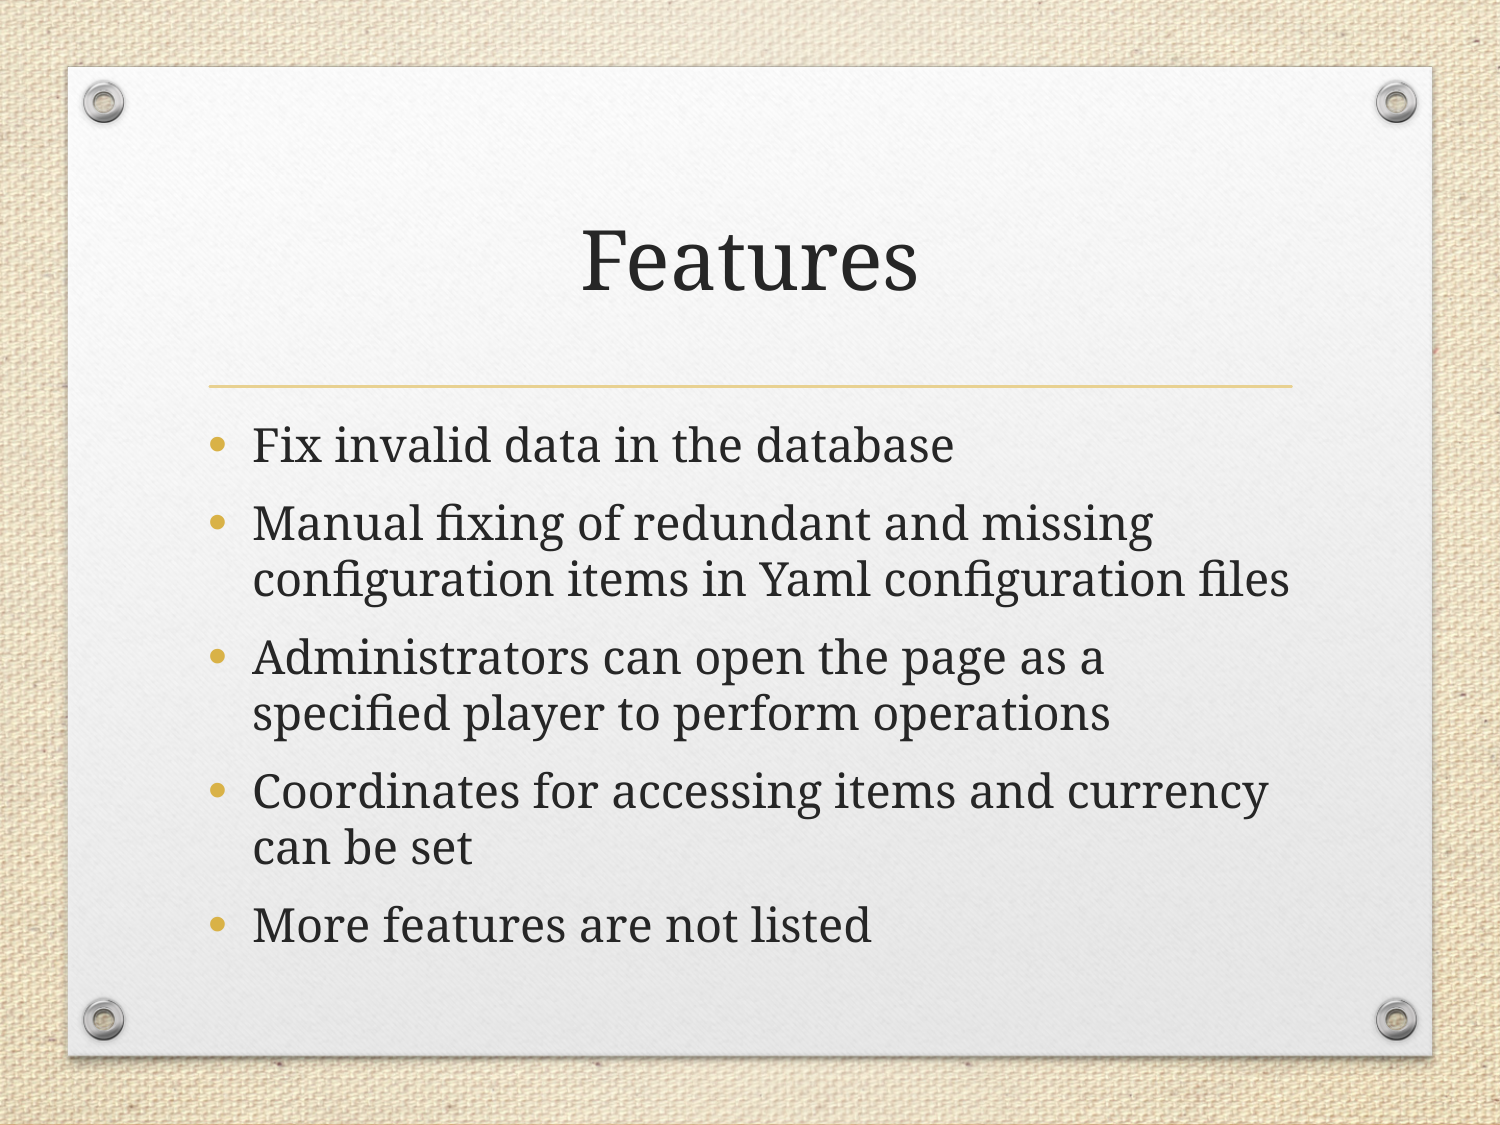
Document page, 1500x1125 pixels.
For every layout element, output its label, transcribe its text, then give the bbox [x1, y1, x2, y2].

list Fix invalid data in the database Manual fixing of redundant and missing configuration items in Yaml configuration files Administrators can open the page as a specified player to perform operations Coordinates for accessing items and currency can be set More features are not listed [193, 408, 1309, 974]
picture [0, 0, 1500, 1125]
title Features [193, 150, 1309, 365]
